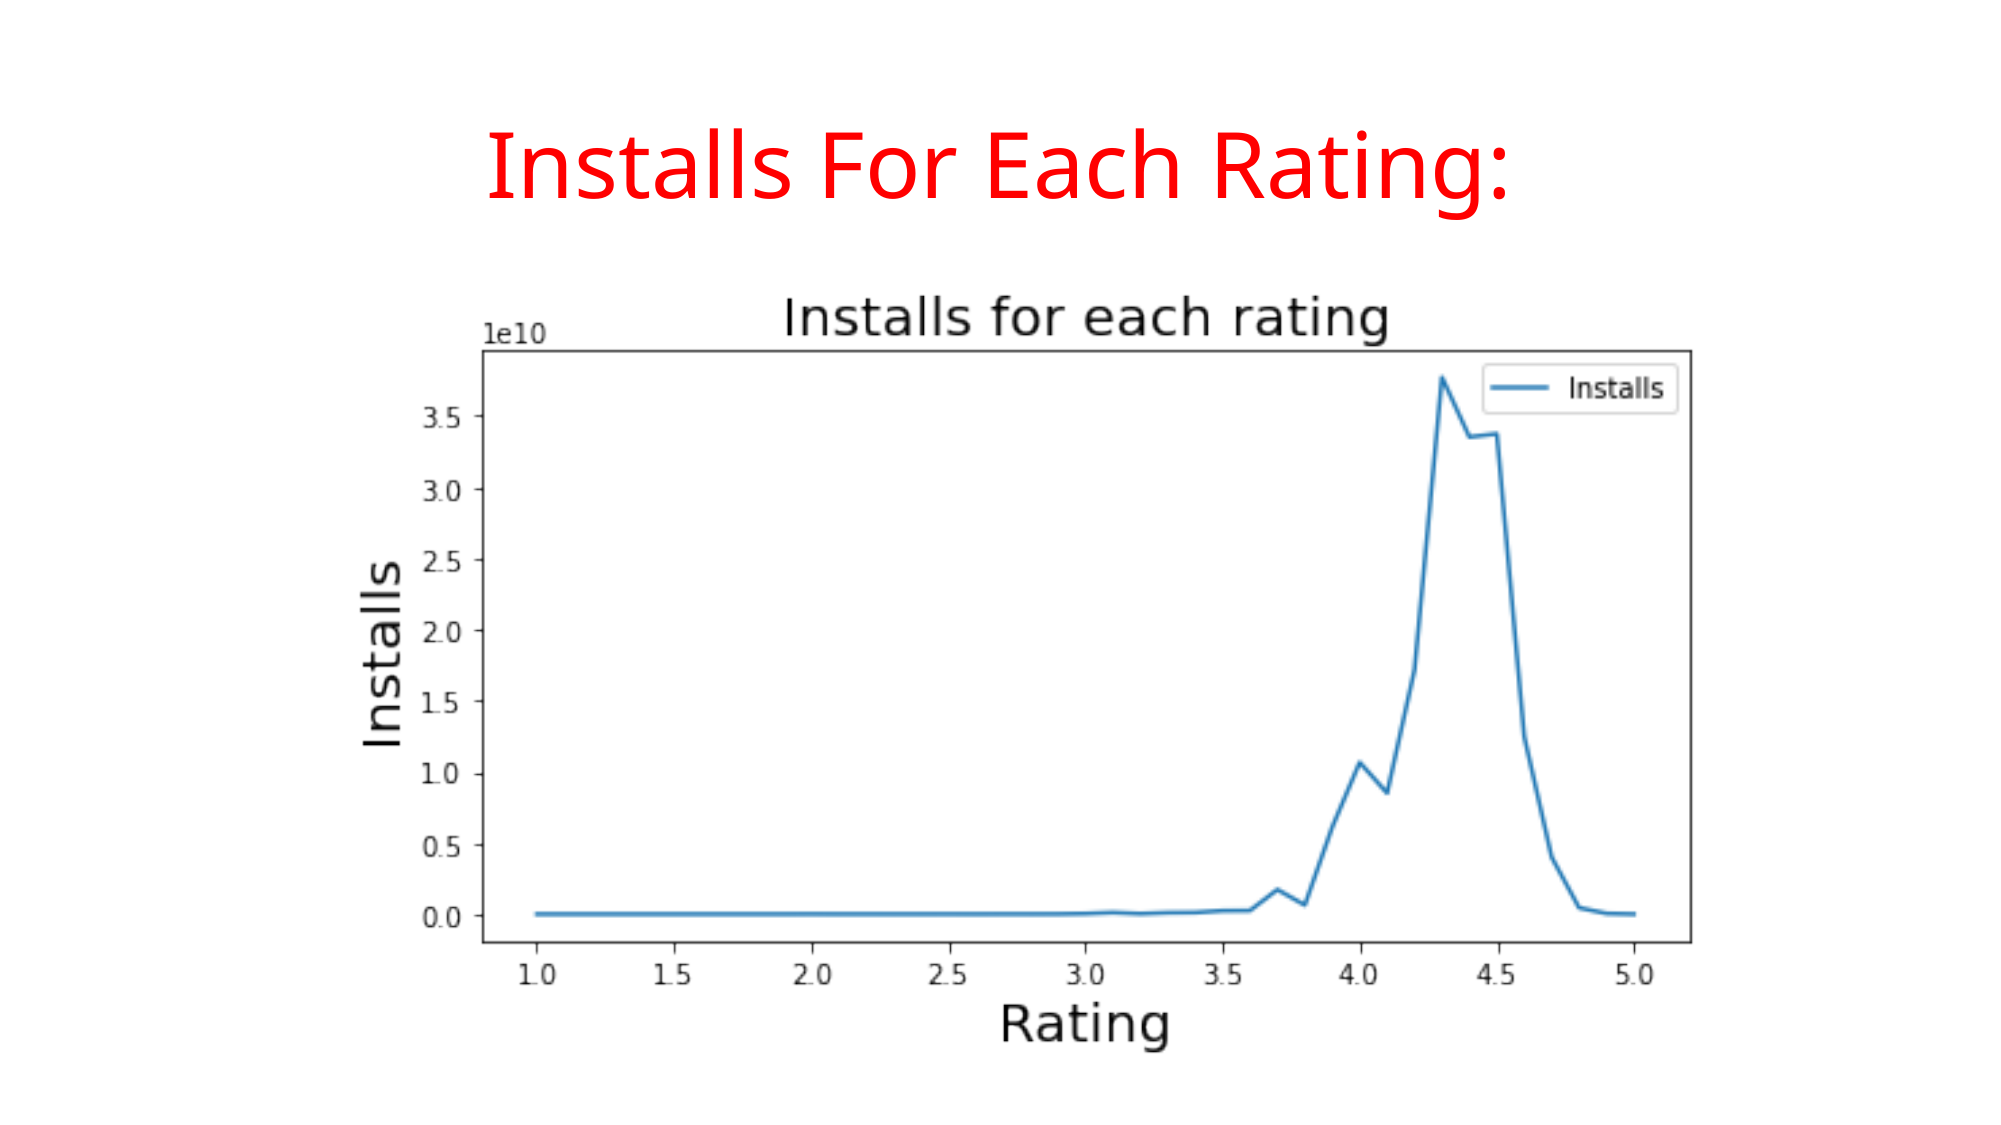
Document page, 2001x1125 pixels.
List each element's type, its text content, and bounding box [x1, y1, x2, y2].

title Installs For Each Rating: [137, 59, 1863, 278]
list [339, 277, 1707, 1070]
